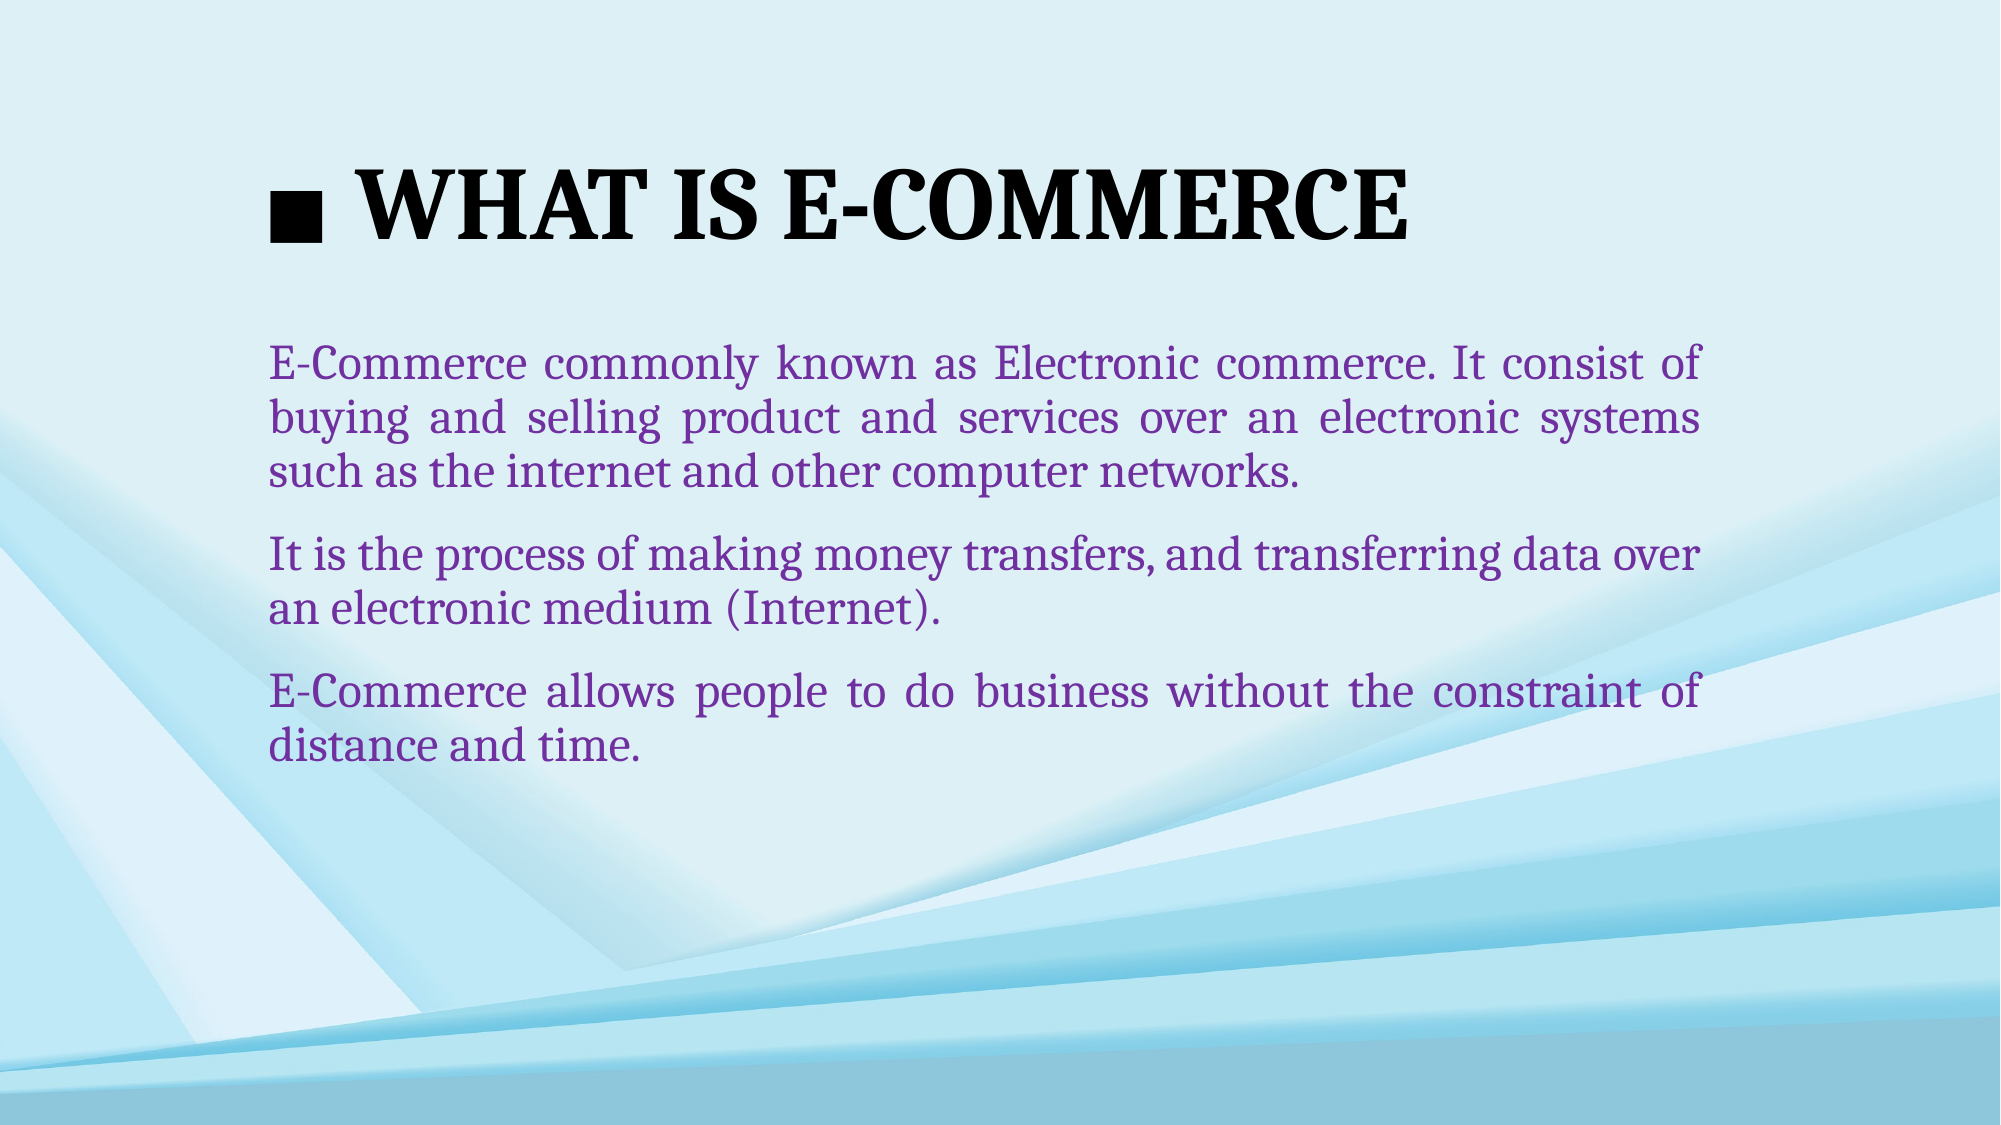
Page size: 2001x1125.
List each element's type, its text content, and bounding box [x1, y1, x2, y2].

picture [0, 0, 2001, 1125]
title WHAT IS E-COMMERCE [246, 104, 1709, 315]
list E-Commerce commonly known as Electronic commerce. It consist of buying and selling product and services over an electronic systems such as the internet and other computer networks. It is the process of making money transfers, and transferring data over an electronic medium (Internet). E-Commerce allows people to do business without the constraint of distance and time. [245, 328, 1709, 949]
